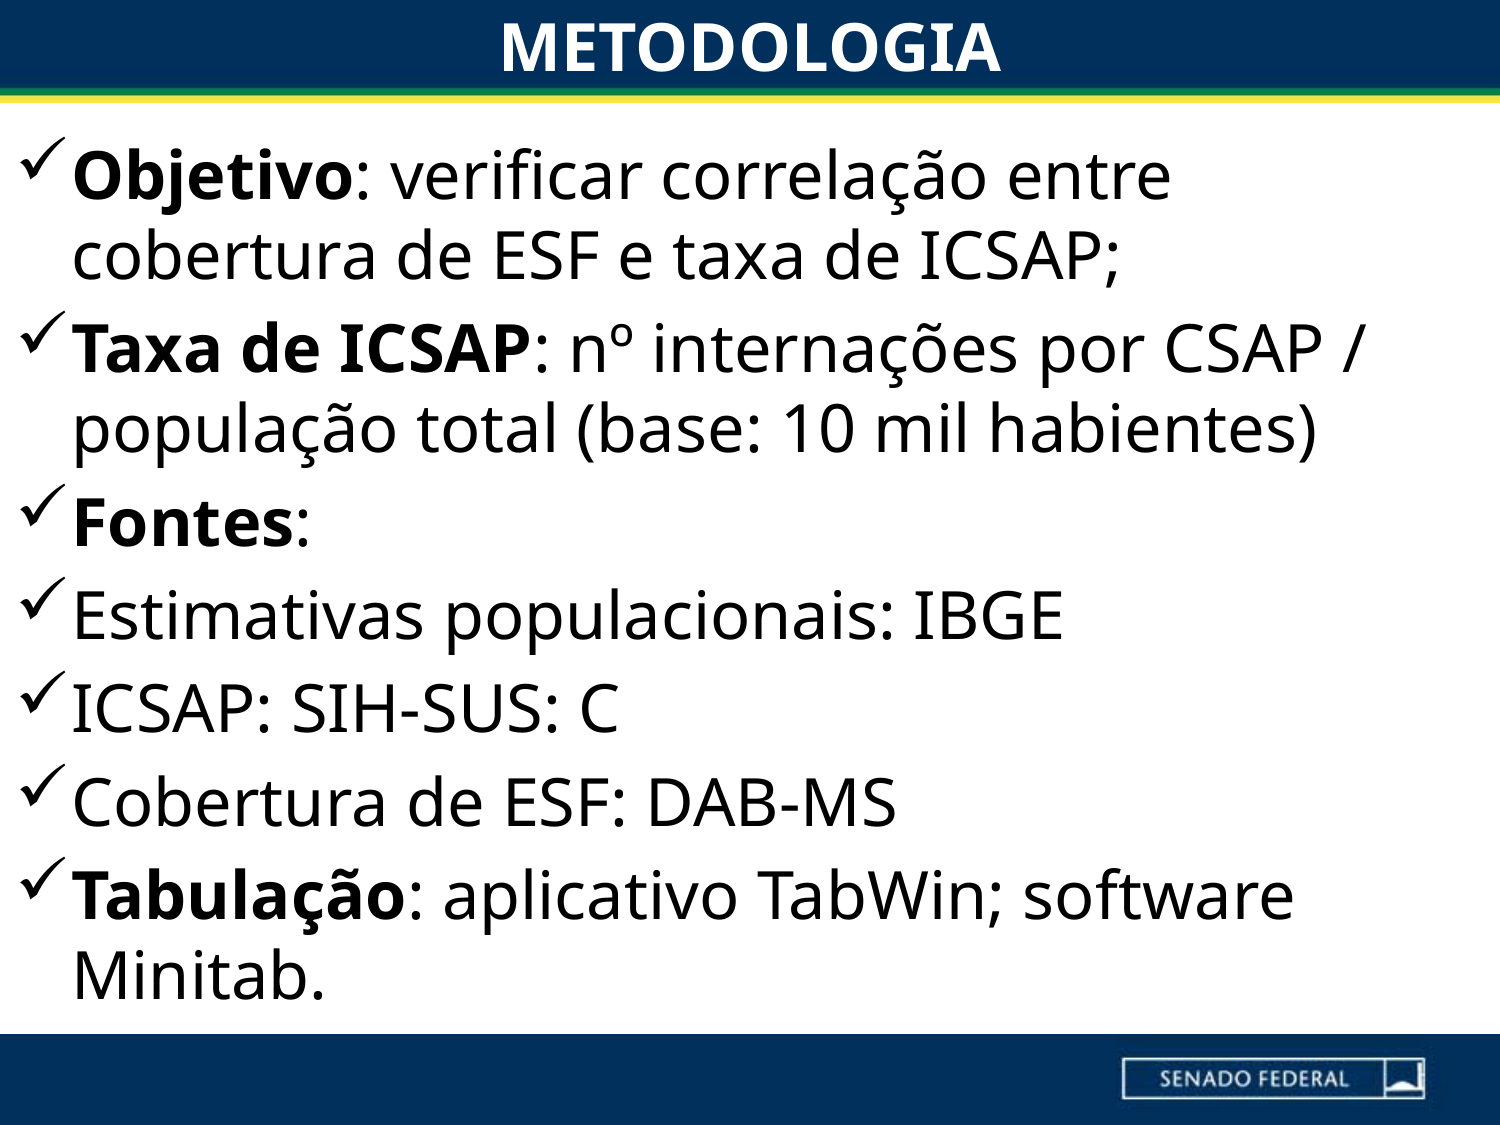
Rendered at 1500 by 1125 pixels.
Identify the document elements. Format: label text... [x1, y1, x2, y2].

title METODOLOGIA [0, 0, 1500, 91]
picture [0, 91, 1500, 103]
list Objetivo: verificar correlação entre cobertura de ESF e taxa de ICSAP; Taxa de ICSAP: nº internações por CSAP / população total (base: 10 mil habientes) Fontes: Estimativas populacionais: IBGE ICSAP: SIH-SUS: C Cobertura de ESF: DAB-MS Tabulação: aplicativo TabWin; software Minitab. [0, 125, 1500, 1036]
picture [0, 1036, 1500, 1125]
